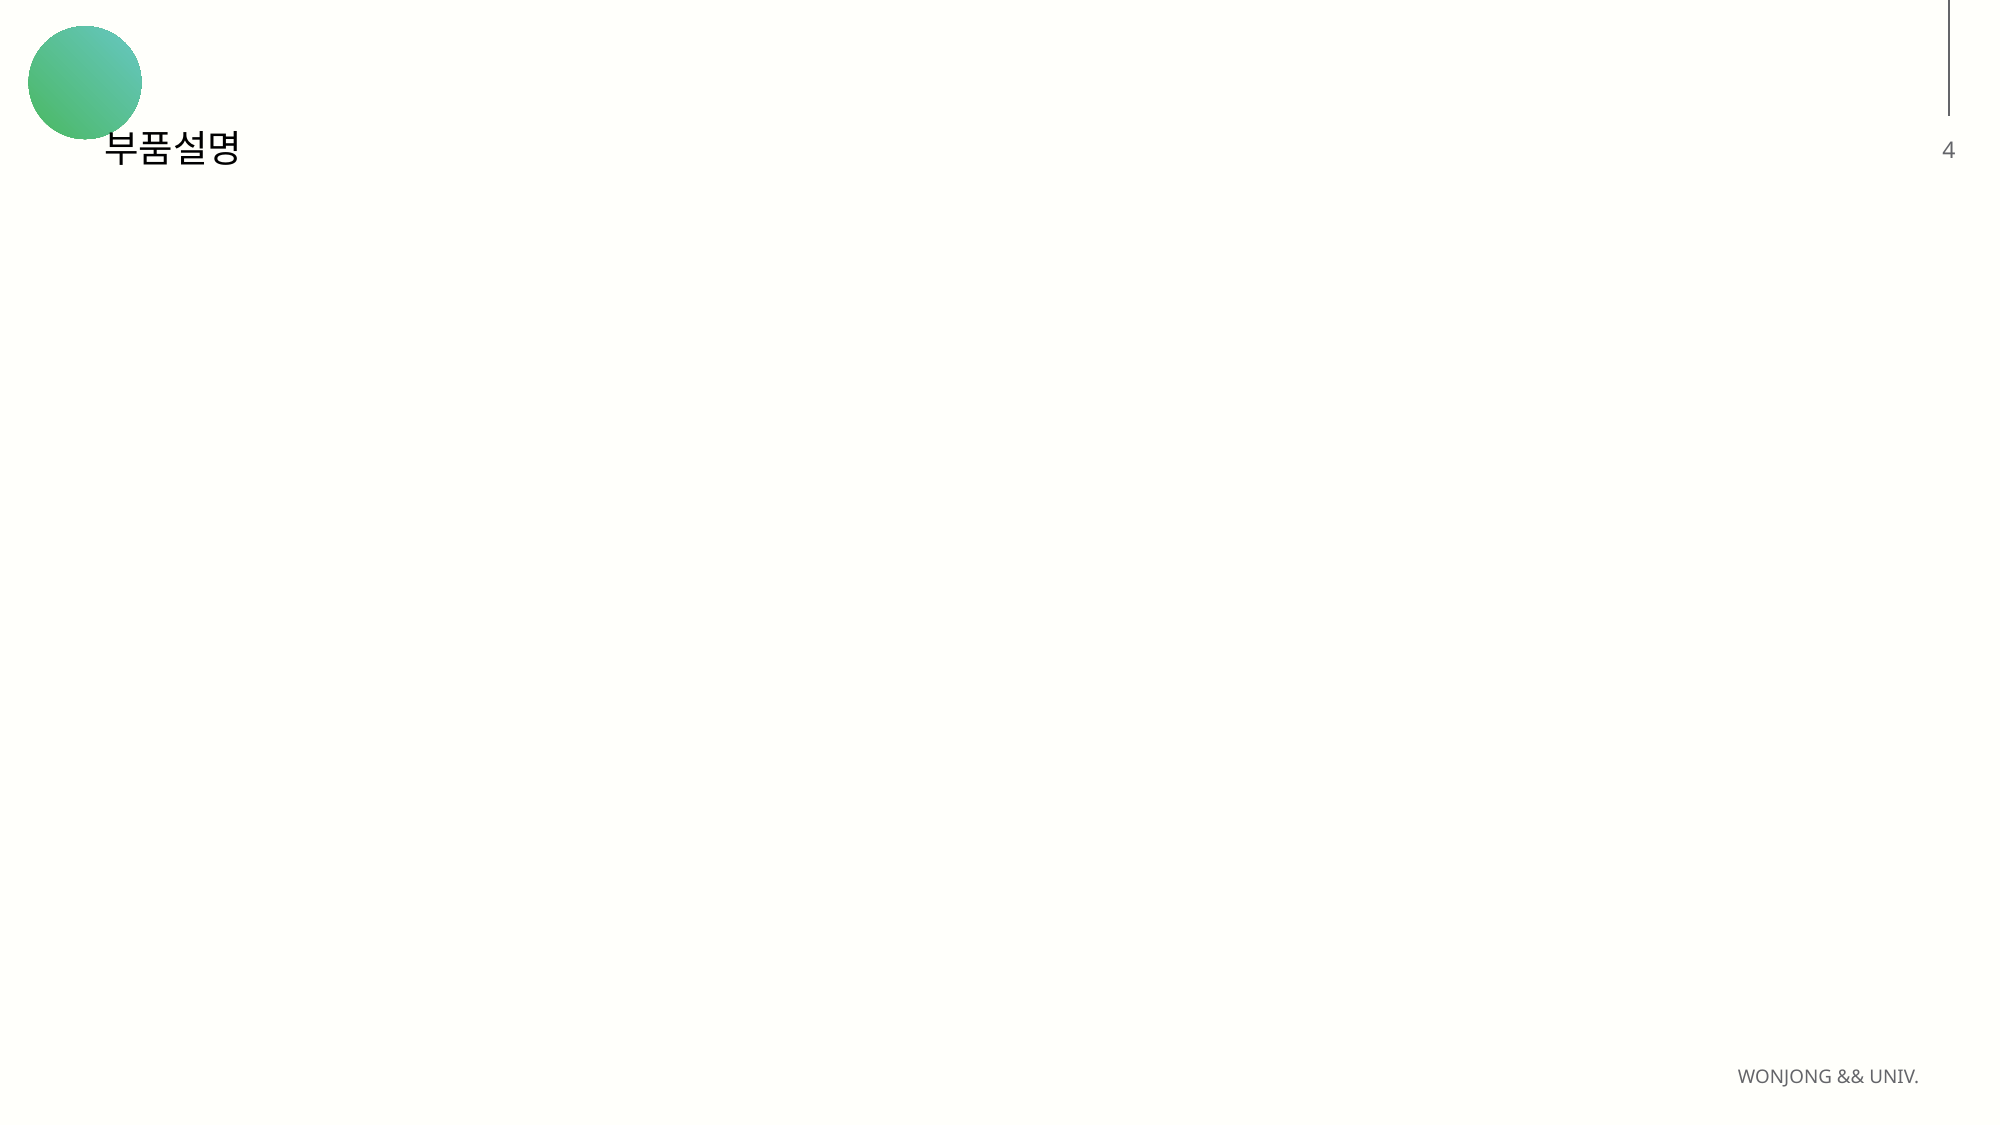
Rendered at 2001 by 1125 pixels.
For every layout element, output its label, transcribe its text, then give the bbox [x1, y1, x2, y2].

text_box 4 [1927, 128, 1971, 171]
text_box 부품설명 [89, 95, 258, 178]
text_box WONJONG && UNIV. [1723, 1057, 1972, 1095]
text_box [27, 25, 143, 141]
